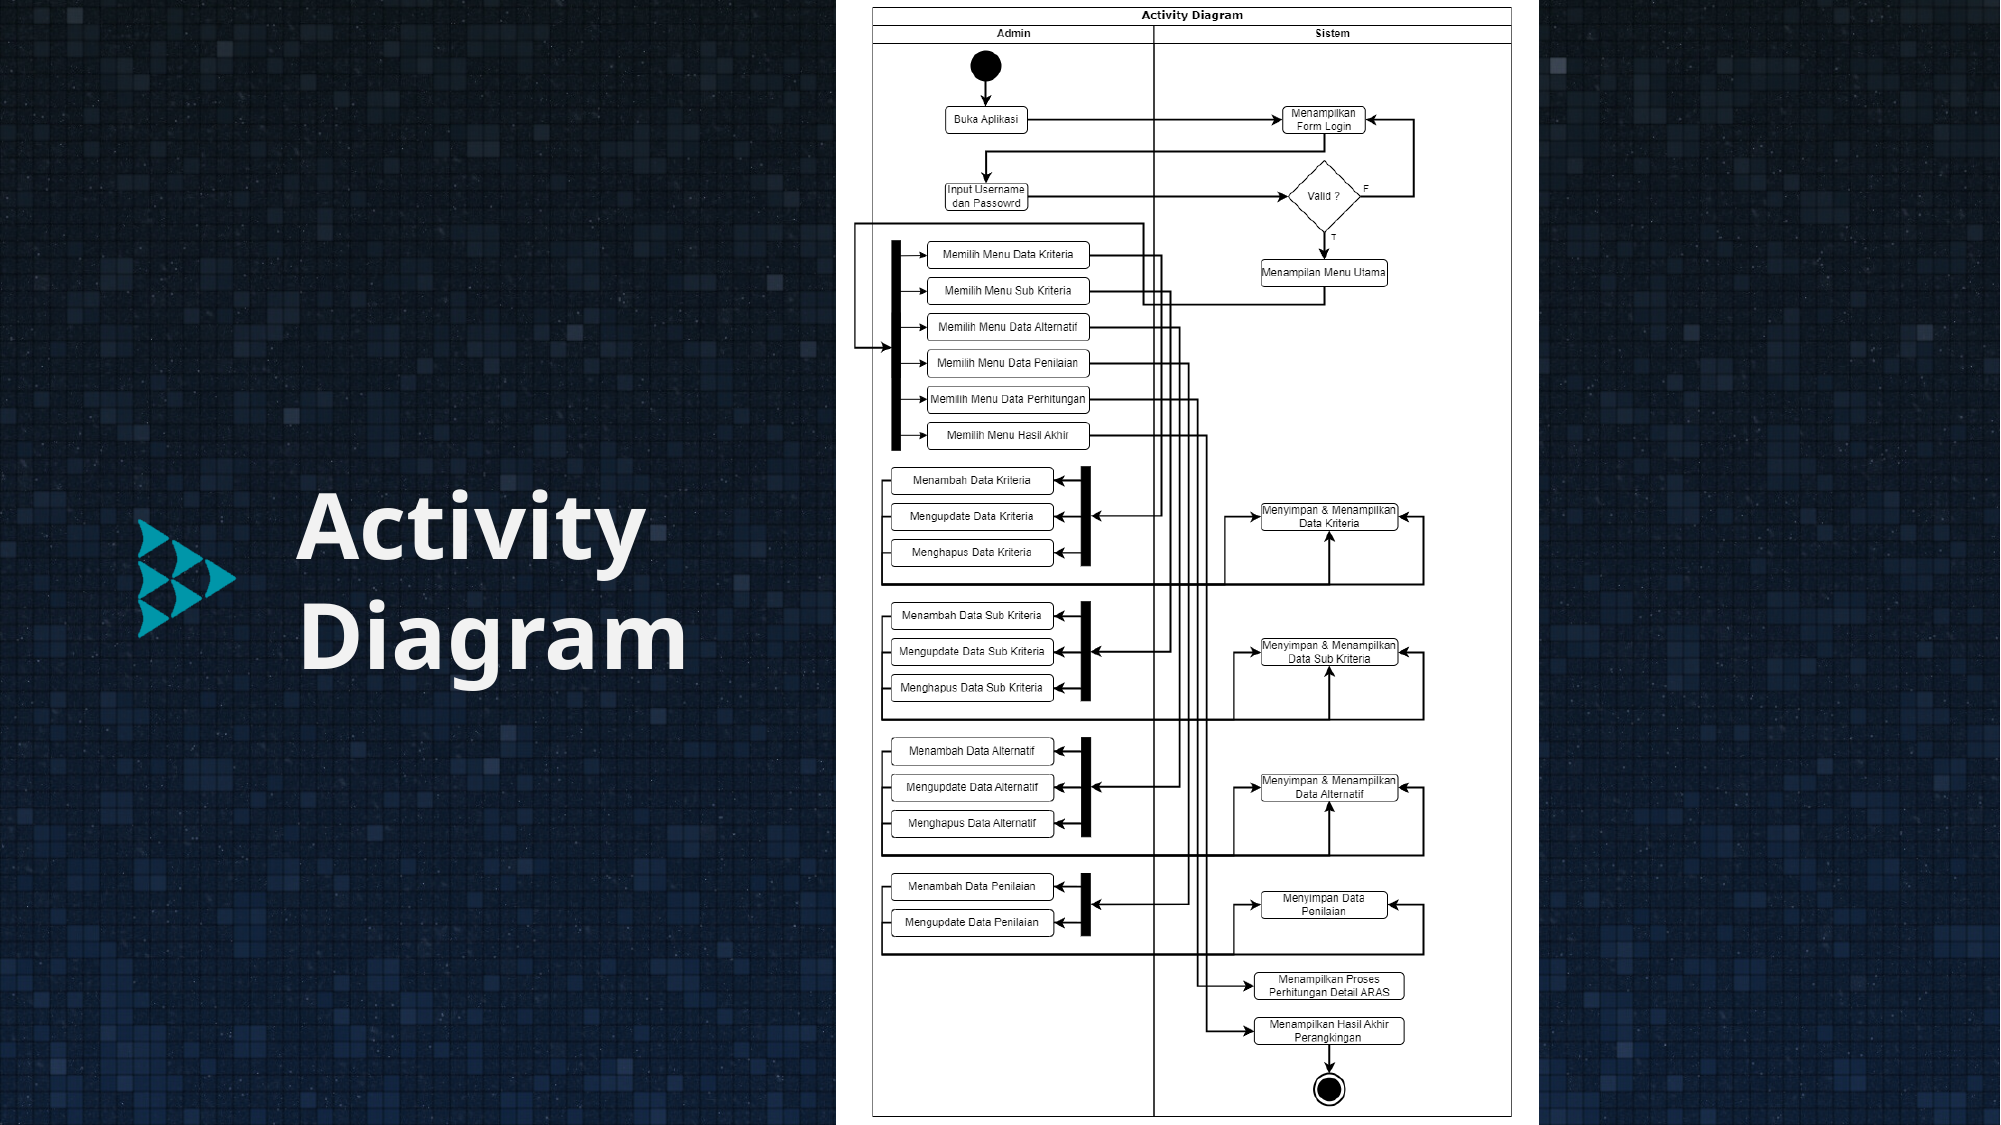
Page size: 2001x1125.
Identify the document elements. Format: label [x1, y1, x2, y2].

picture [0, 0, 2000, 1125]
text_box [127, 515, 240, 640]
